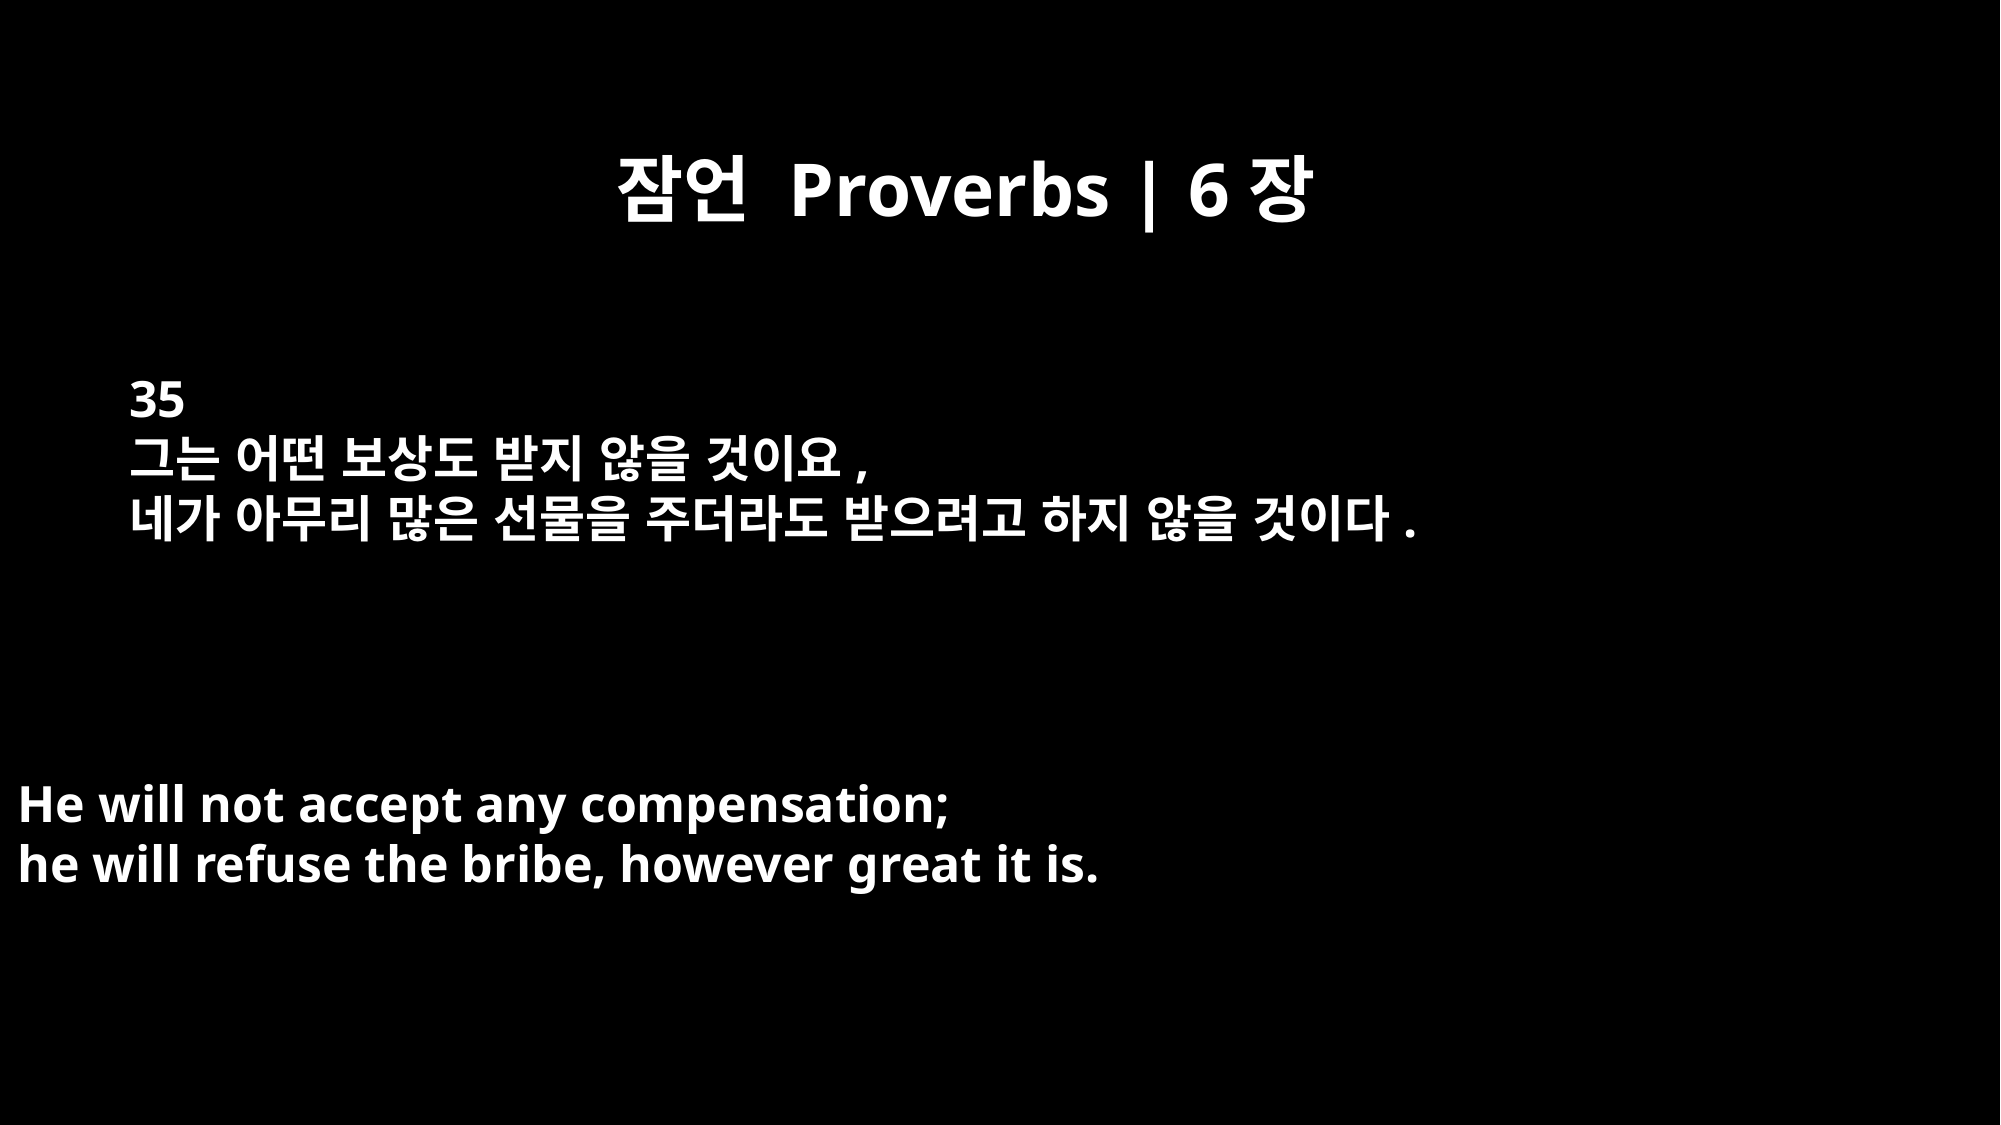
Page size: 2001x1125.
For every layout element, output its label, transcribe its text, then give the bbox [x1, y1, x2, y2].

text_box 잠언 Proverbs | 6장 [601, 136, 1331, 239]
text_box 35 그는 어떤 보상도 받지 않을 것이요, 네가 아무리 많은 선물을 주더라도 받으려고 하지 않을 것이다. [114, 359, 1433, 555]
text_box He will not accept any compensation; he will refuse the bribe, however great it is. [2, 764, 1115, 900]
